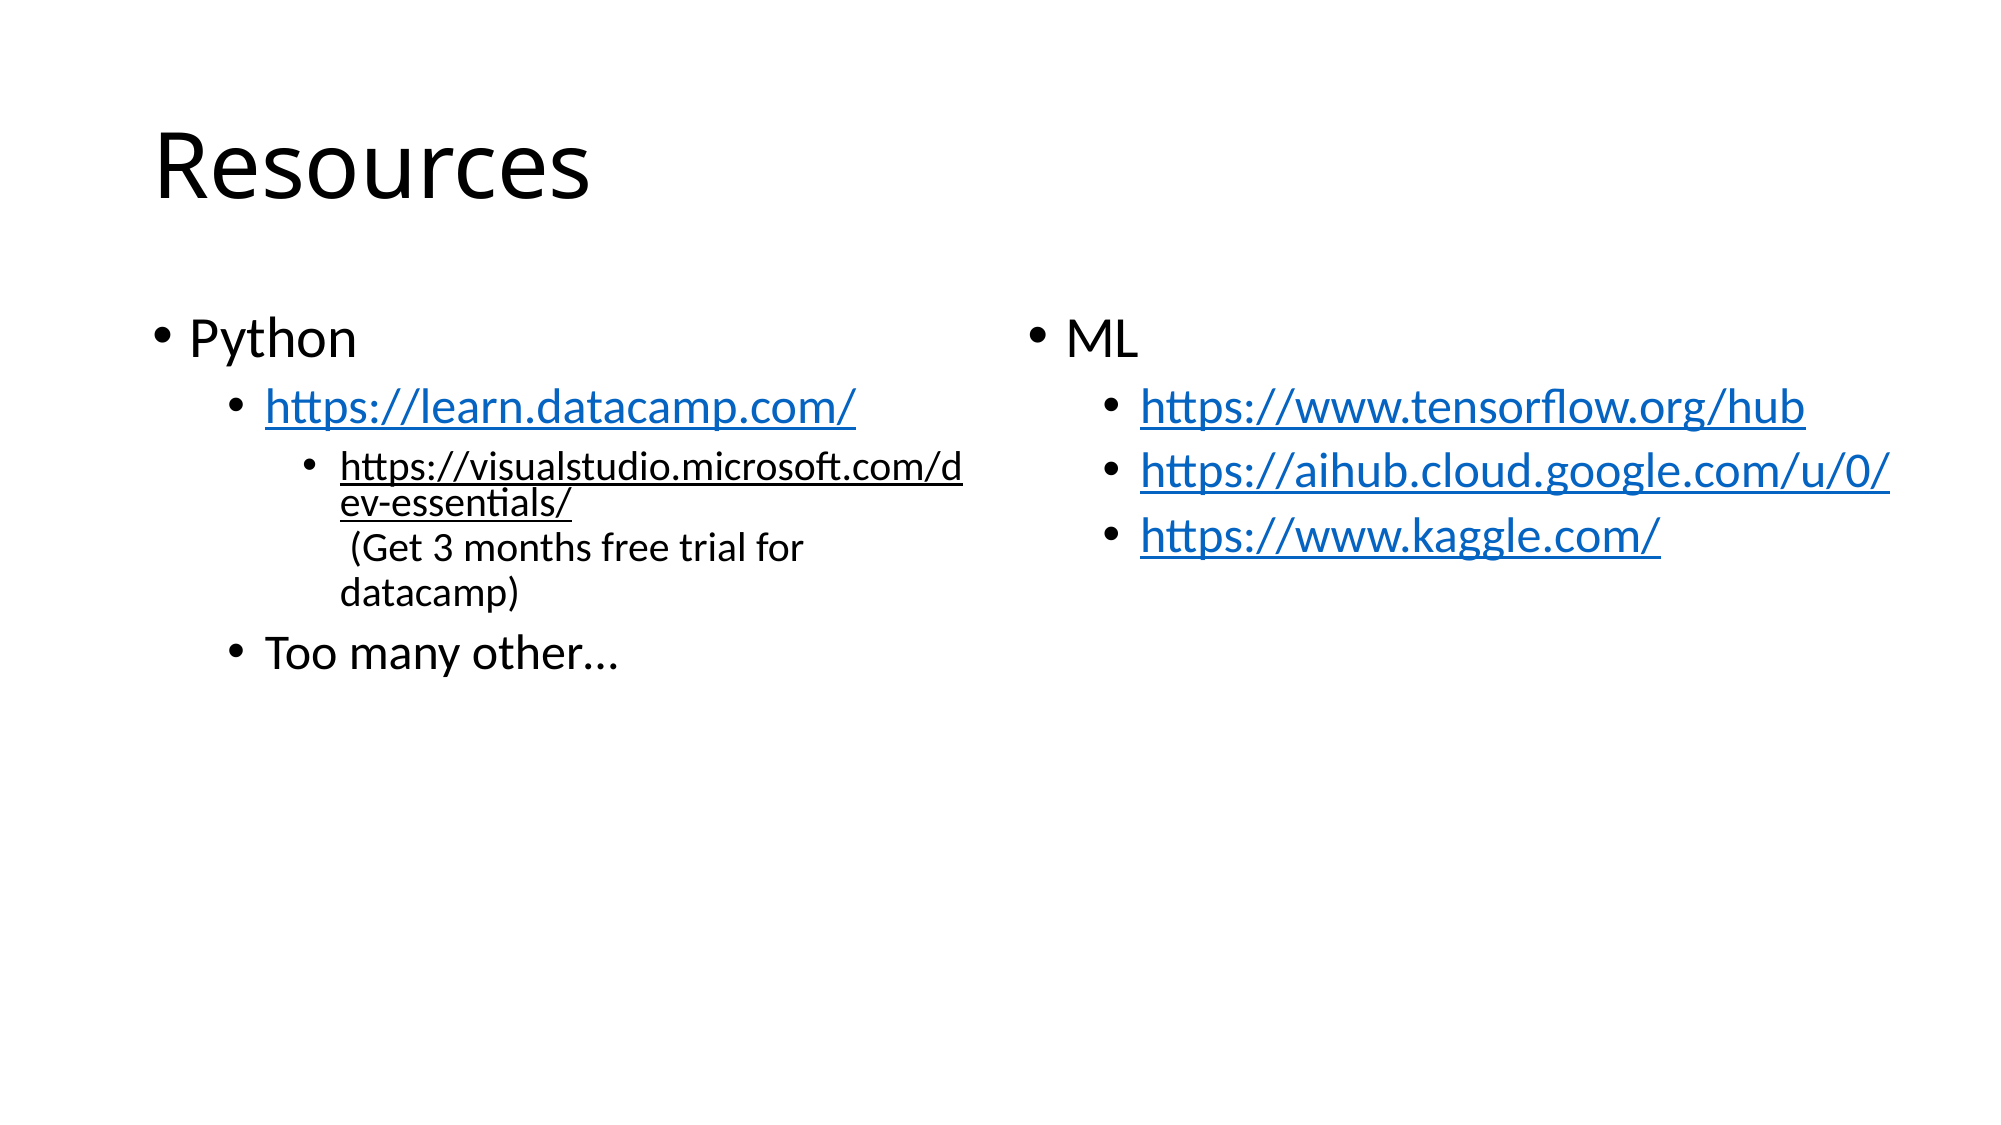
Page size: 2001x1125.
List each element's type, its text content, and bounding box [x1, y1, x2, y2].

list Python https://learn.datacamp.com/ https://visualstudio.microsoft.com/dev-essentials/ (Get 3 months free trial for datacamp) Too many other… [137, 299, 988, 1014]
title Resources [137, 59, 1863, 278]
list ML https://www.tensorflow.org/hub https://aihub.cloud.google.com/u/0/ https://www.kaggle.com/ [1012, 299, 1956, 1014]
